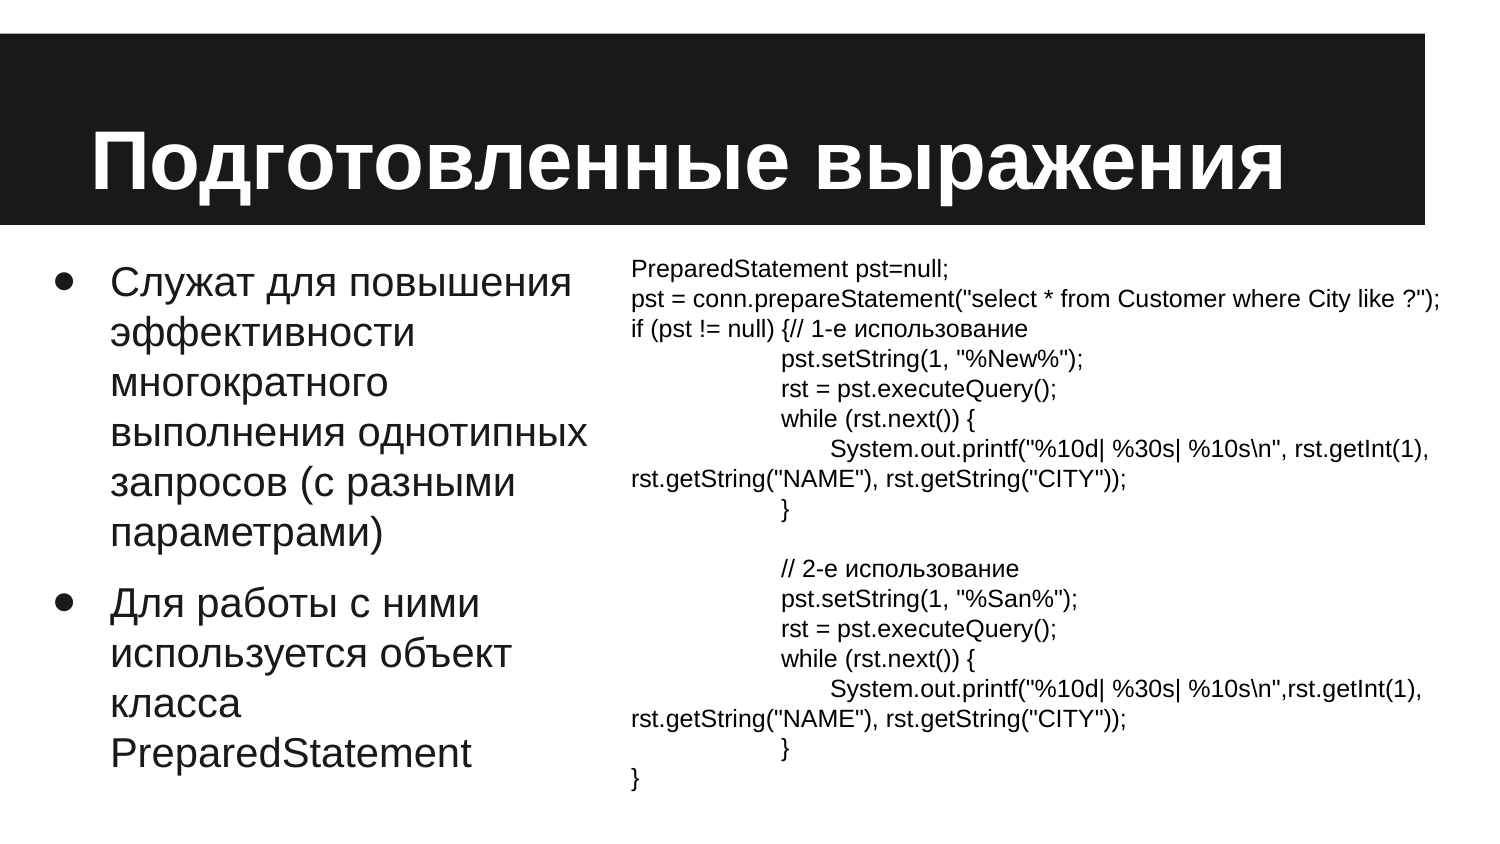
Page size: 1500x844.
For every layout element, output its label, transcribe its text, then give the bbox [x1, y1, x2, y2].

list Служат для повышения эффективности многократного выполнения однотипных запросов (с разными параметрами) Для работы с ними используется объект класса PreparedStatement [20, 239, 616, 808]
title Подготовленные выражения [75, 33, 1425, 221]
text_box PreparedStatement pst=null; pst = conn.prepareStatement("select * from Customer where City like ?"); if (pst != null) {// 1-е использование pst.setString(1, "%New%"); rst = pst.executeQuery(); while (rst.next()) { System.out.printf("%10d| %30s| %10s\n", rst.getInt(1), rst.getString("NAME"), rst.getString("CITY")); } // 2-е использование pst.setString(1, "%San%"); rst = pst.executeQuery(); while (rst.next()) { System.out.printf("%10d| %30s| %10s\n",rst.getInt(1), rst.getString("NAME"), rst.getString("CITY")); } } [616, 231, 1492, 844]
